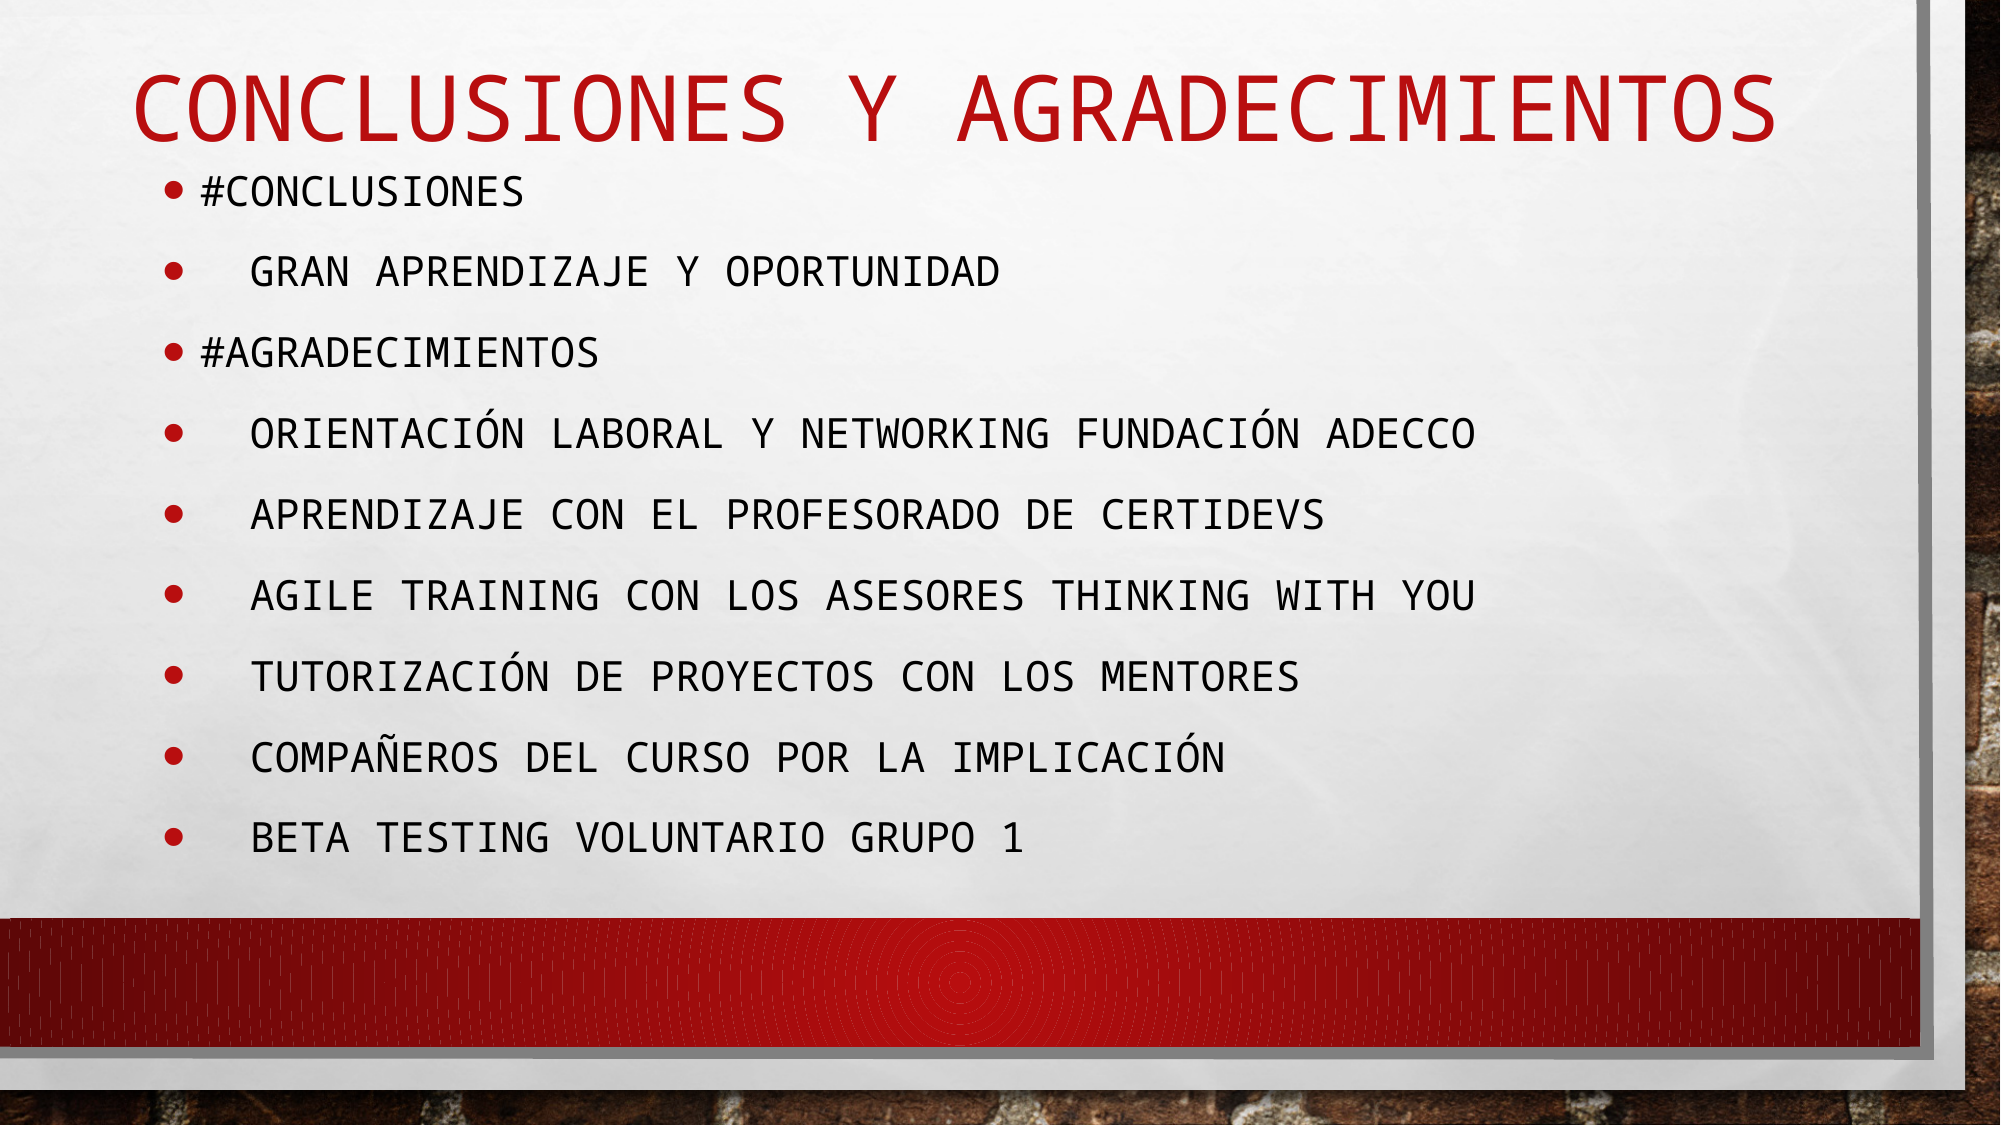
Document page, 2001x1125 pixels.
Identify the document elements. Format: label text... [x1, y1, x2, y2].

picture [0, 0, 1919, 918]
picture [0, 0, 2001, 1125]
title Conclusiones y agradecimientos [103, 17, 1809, 207]
list #conclusiones gran aprendizaje y oportunidad #agradecimientos ORIENTACIÓN LABORAL Y NETWORKING fundación adecco APRENDIZAJE CON EL PROFESORADO DE certidevs AGILE TRAINING CON LOS ASESORES thinking with you TUTORIZACIÓN DE PROYECTOS CON LOS Mentores compañeros DEL CURSO POR LA IMPLICACIÓN beta testing voluntario grupo 1 [147, 332, 1853, 877]
